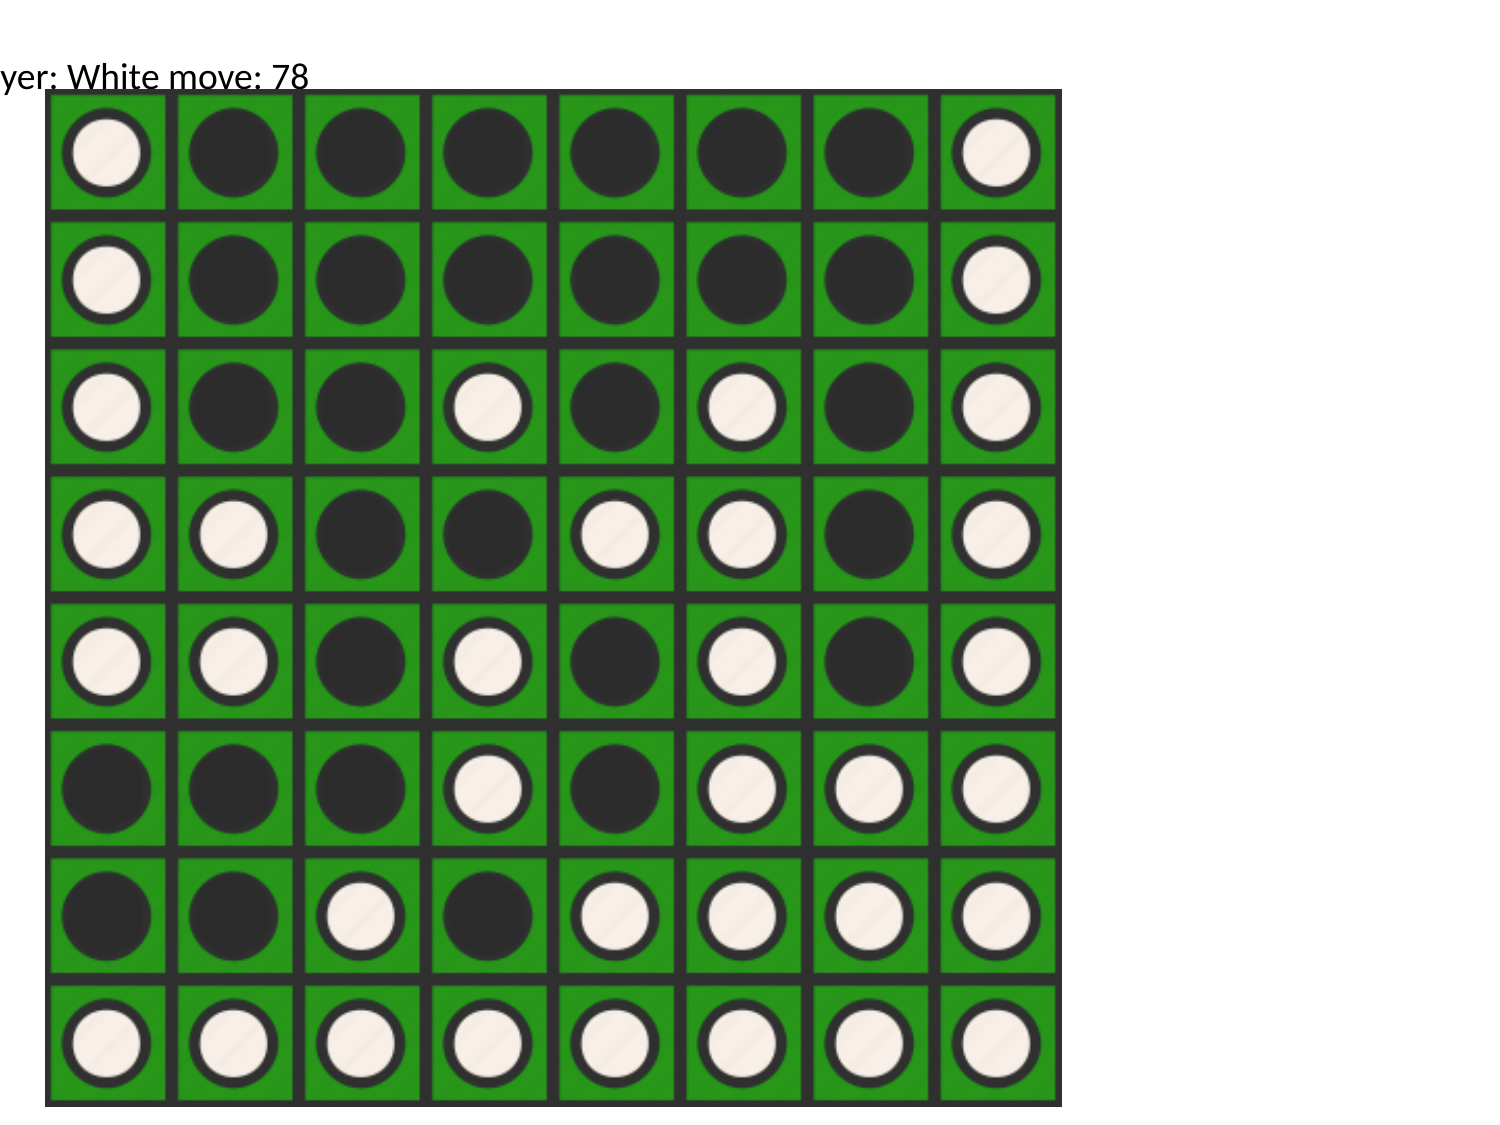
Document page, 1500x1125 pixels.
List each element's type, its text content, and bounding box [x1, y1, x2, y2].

picture [44, 89, 1062, 1107]
text_box turn: 60 player: White move: 78 [0, 44, 325, 105]
